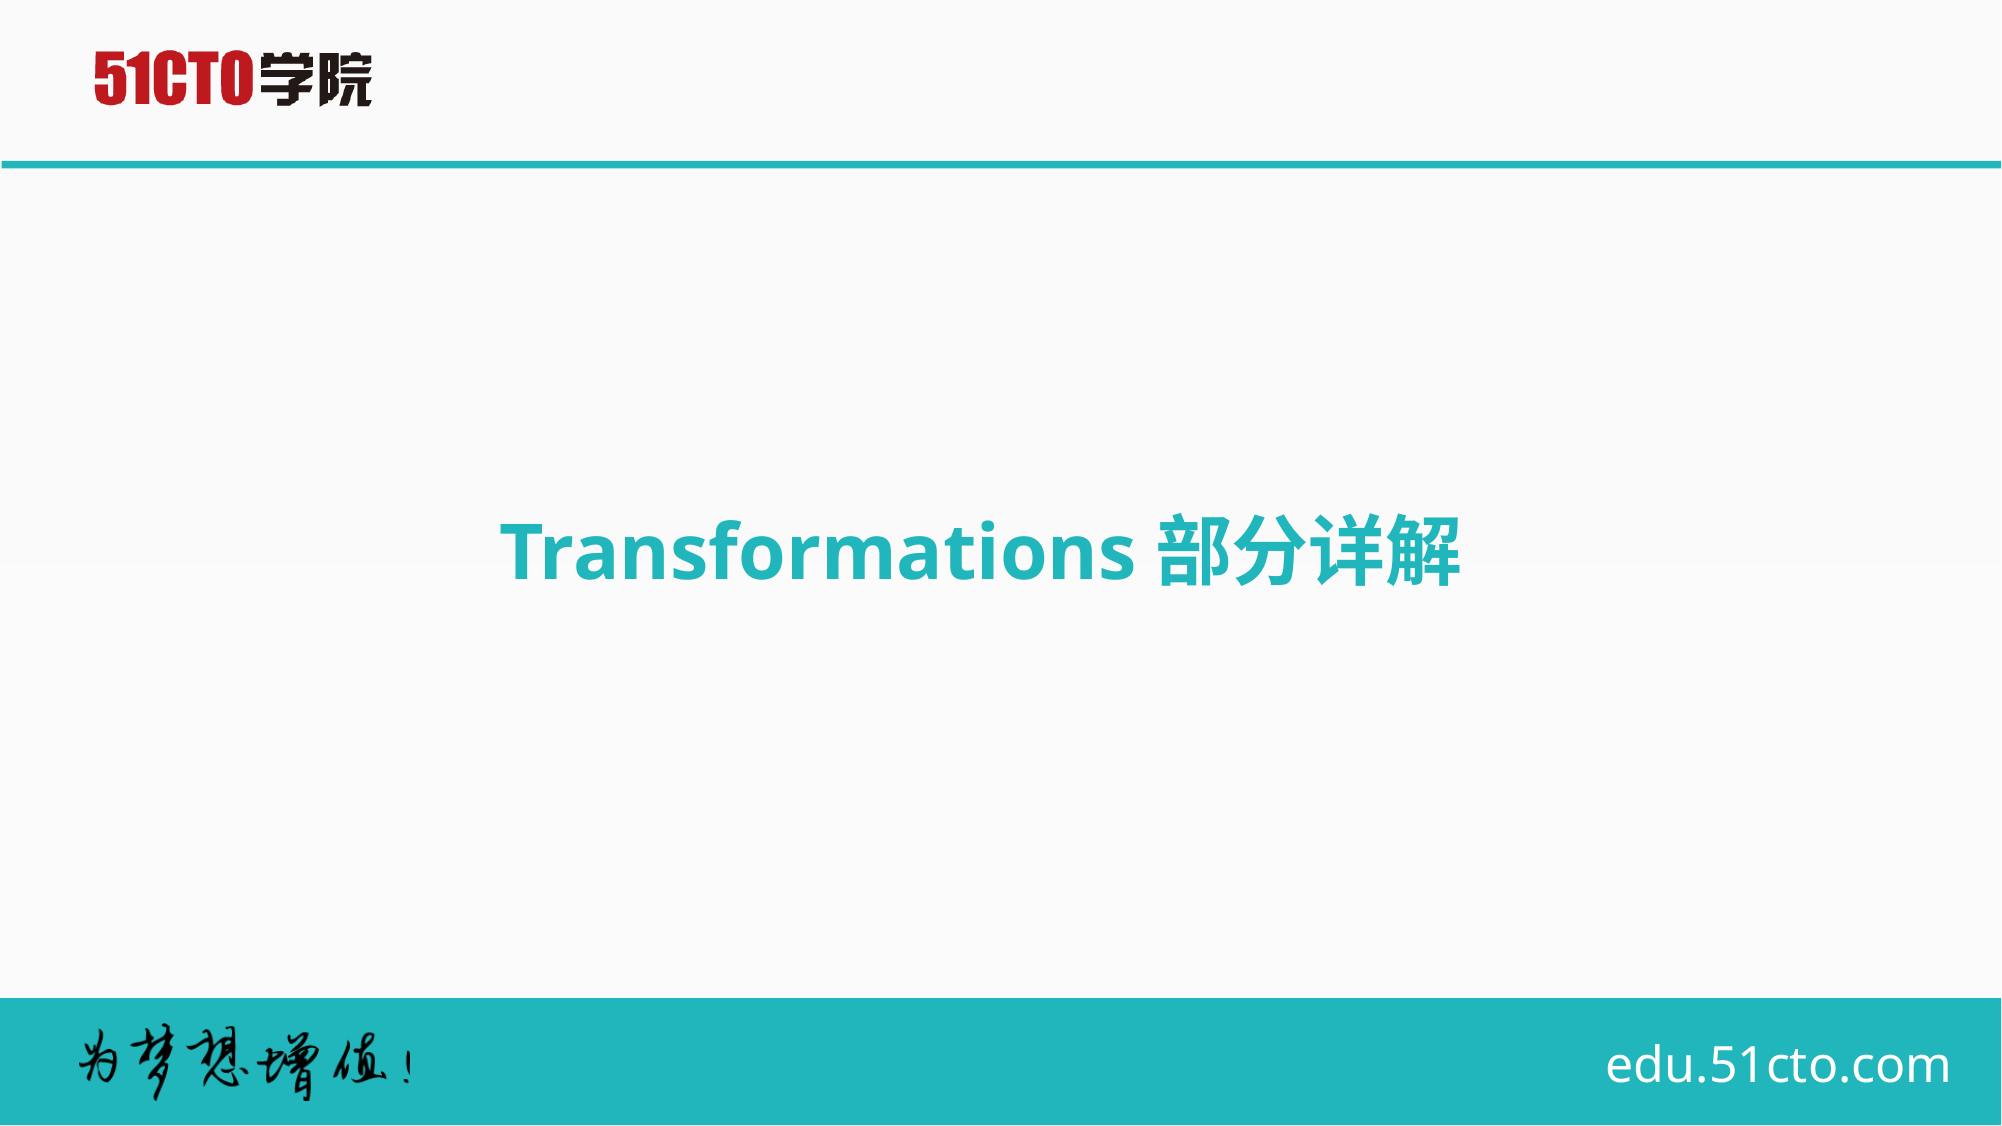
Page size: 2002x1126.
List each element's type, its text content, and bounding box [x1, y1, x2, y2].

title Transformations部分详解 [144, 489, 1818, 608]
picture [79, 1023, 410, 1101]
picture [90, 42, 375, 111]
